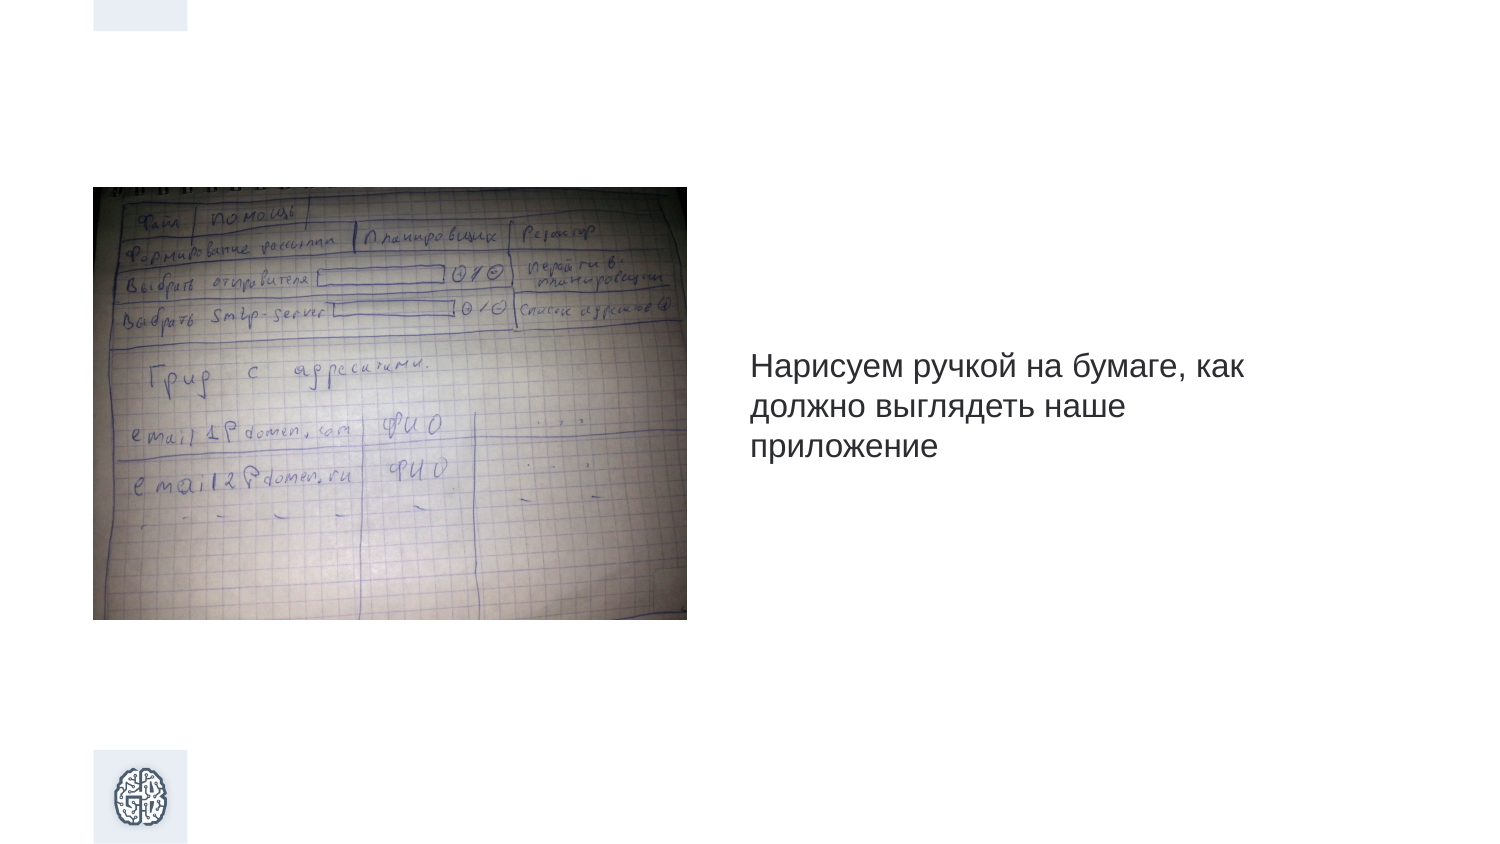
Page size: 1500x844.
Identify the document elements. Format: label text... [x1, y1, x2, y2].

list Нарисуем ручкой на бумаге, как должно выглядеть наше приложение [745, 77, 1312, 731]
picture [106, 760, 175, 834]
picture [93, 187, 687, 620]
